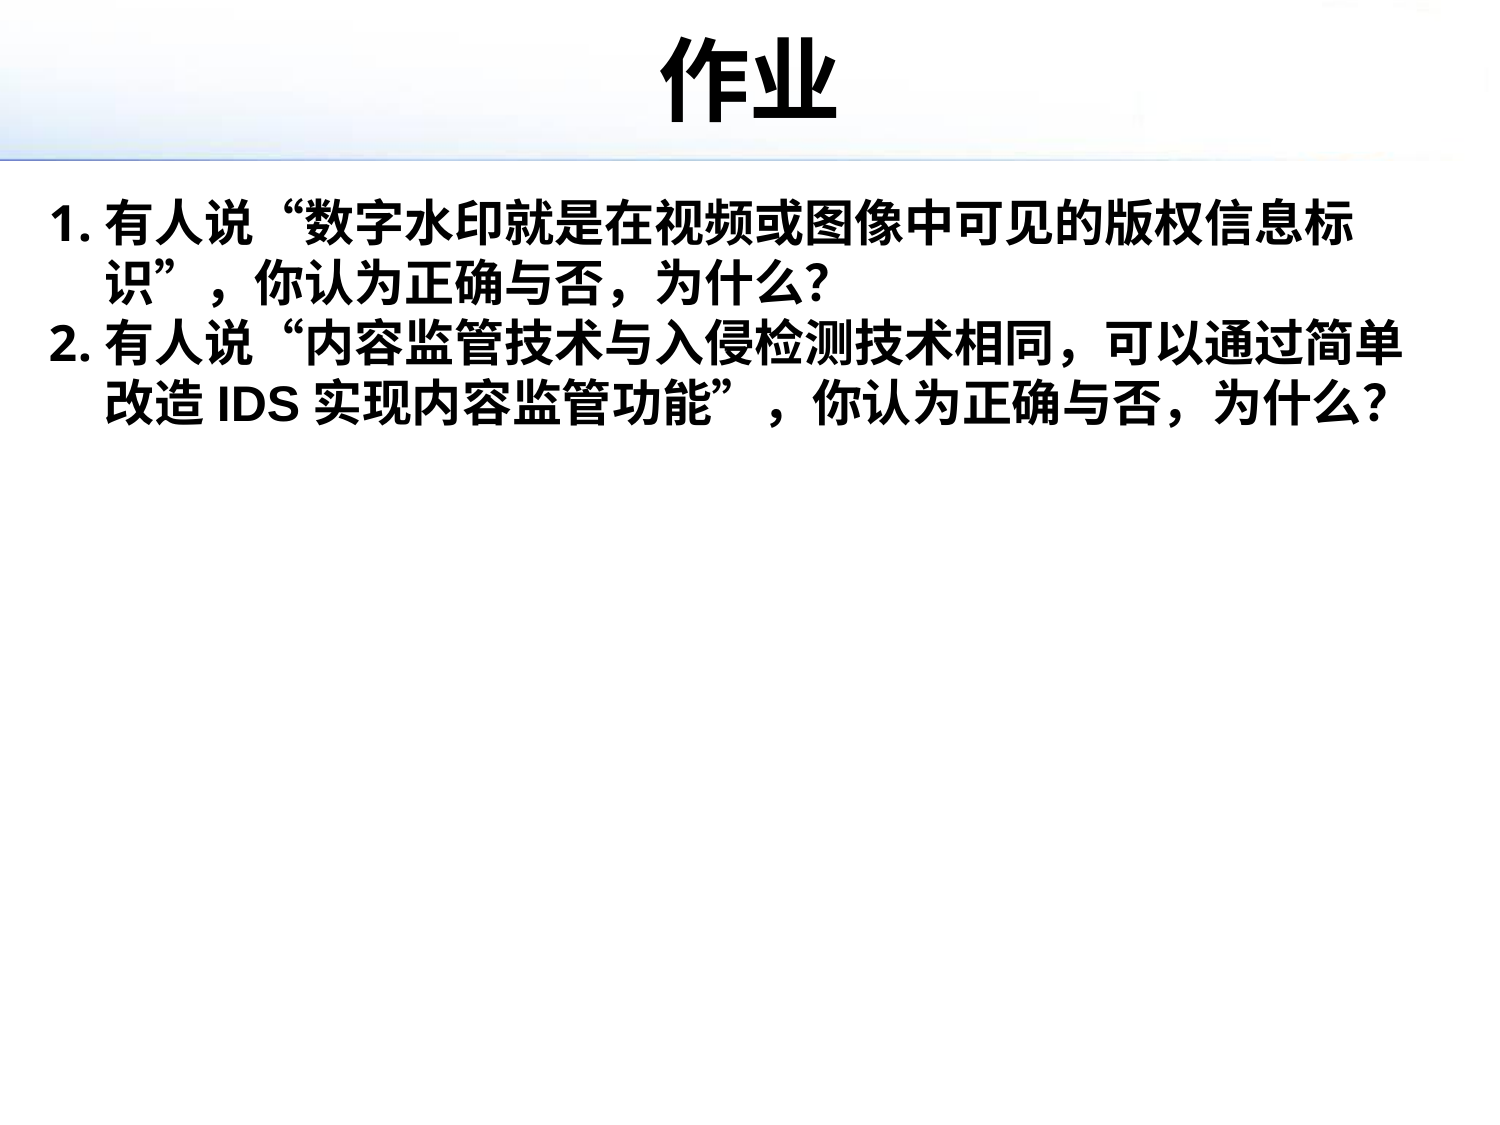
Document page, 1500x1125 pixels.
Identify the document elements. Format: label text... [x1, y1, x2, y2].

title 作业 [29, 7, 1471, 149]
text_box 有人说“数字水印就是在视频或图像中可见的版权信息标识”，你认为正确与否，为什么？ 有人说“内容监管技术与入侵检测技术相同，可以通过简单改造IDS实现内容监管功能”，你认为正确与否，为什么？ [33, 184, 1459, 440]
picture [0, 0, 1500, 161]
